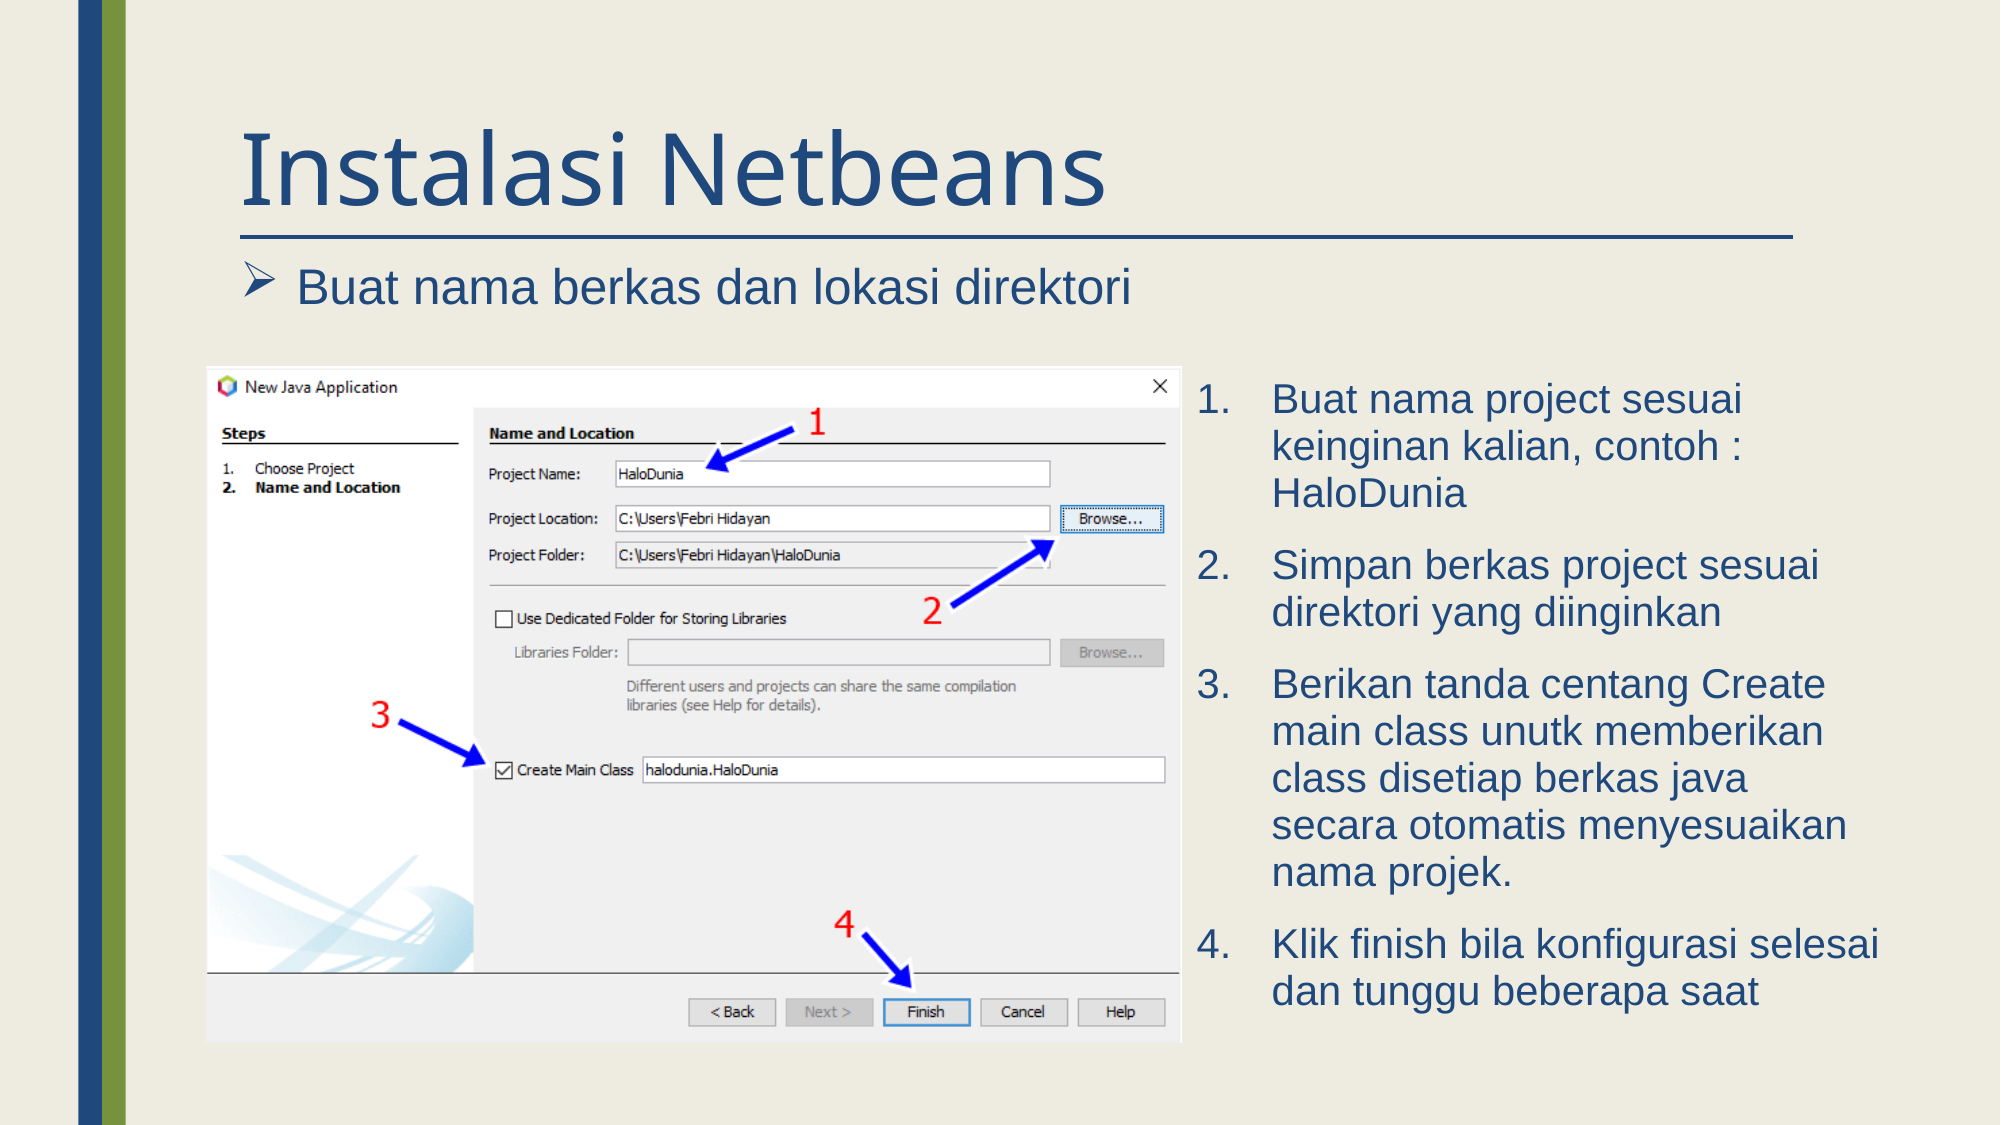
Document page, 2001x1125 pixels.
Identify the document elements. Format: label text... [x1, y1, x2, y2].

text_box Buat nama project sesuai keinginan kalian, contoh : HaloDunia Simpan berkas project sesuai direktori yang diinginkan Berikan tanda centang Create main class unutk memberikan class disetiap berkas java secara otomatis menyesuaikan nama projek. Klik finish bila konfigurasi selesai dan tunggu beberapa saat [1182, 368, 1900, 590]
title Instalasi Netbeans [225, 112, 1800, 231]
list Buat nama berkas dan lokasi direktori [225, 590, 1800, 1077]
picture [206, 366, 1182, 1043]
list Buat nama berkas dan lokasi direktori [225, 251, 1800, 368]
